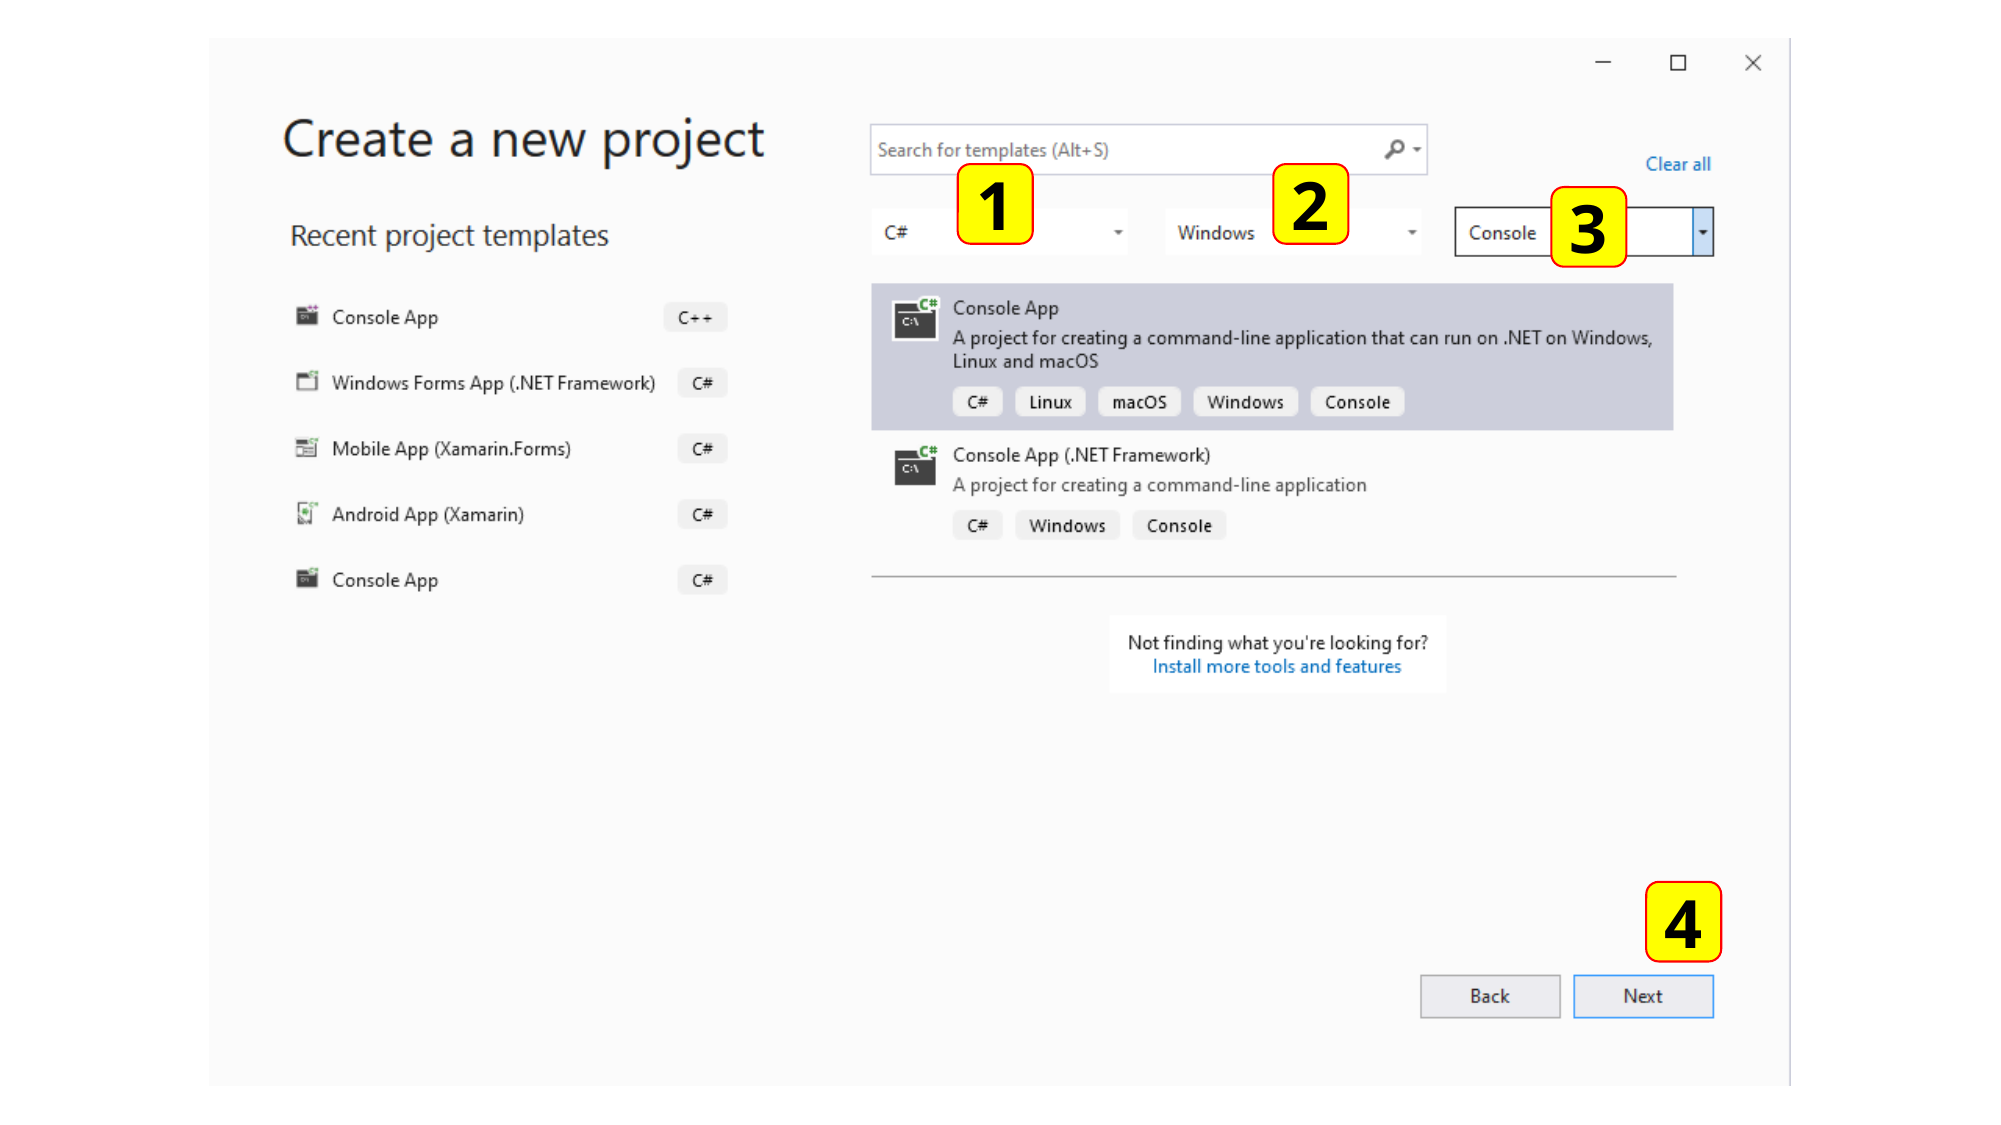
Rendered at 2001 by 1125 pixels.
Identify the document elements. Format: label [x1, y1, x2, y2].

picture [209, 38, 1791, 1086]
